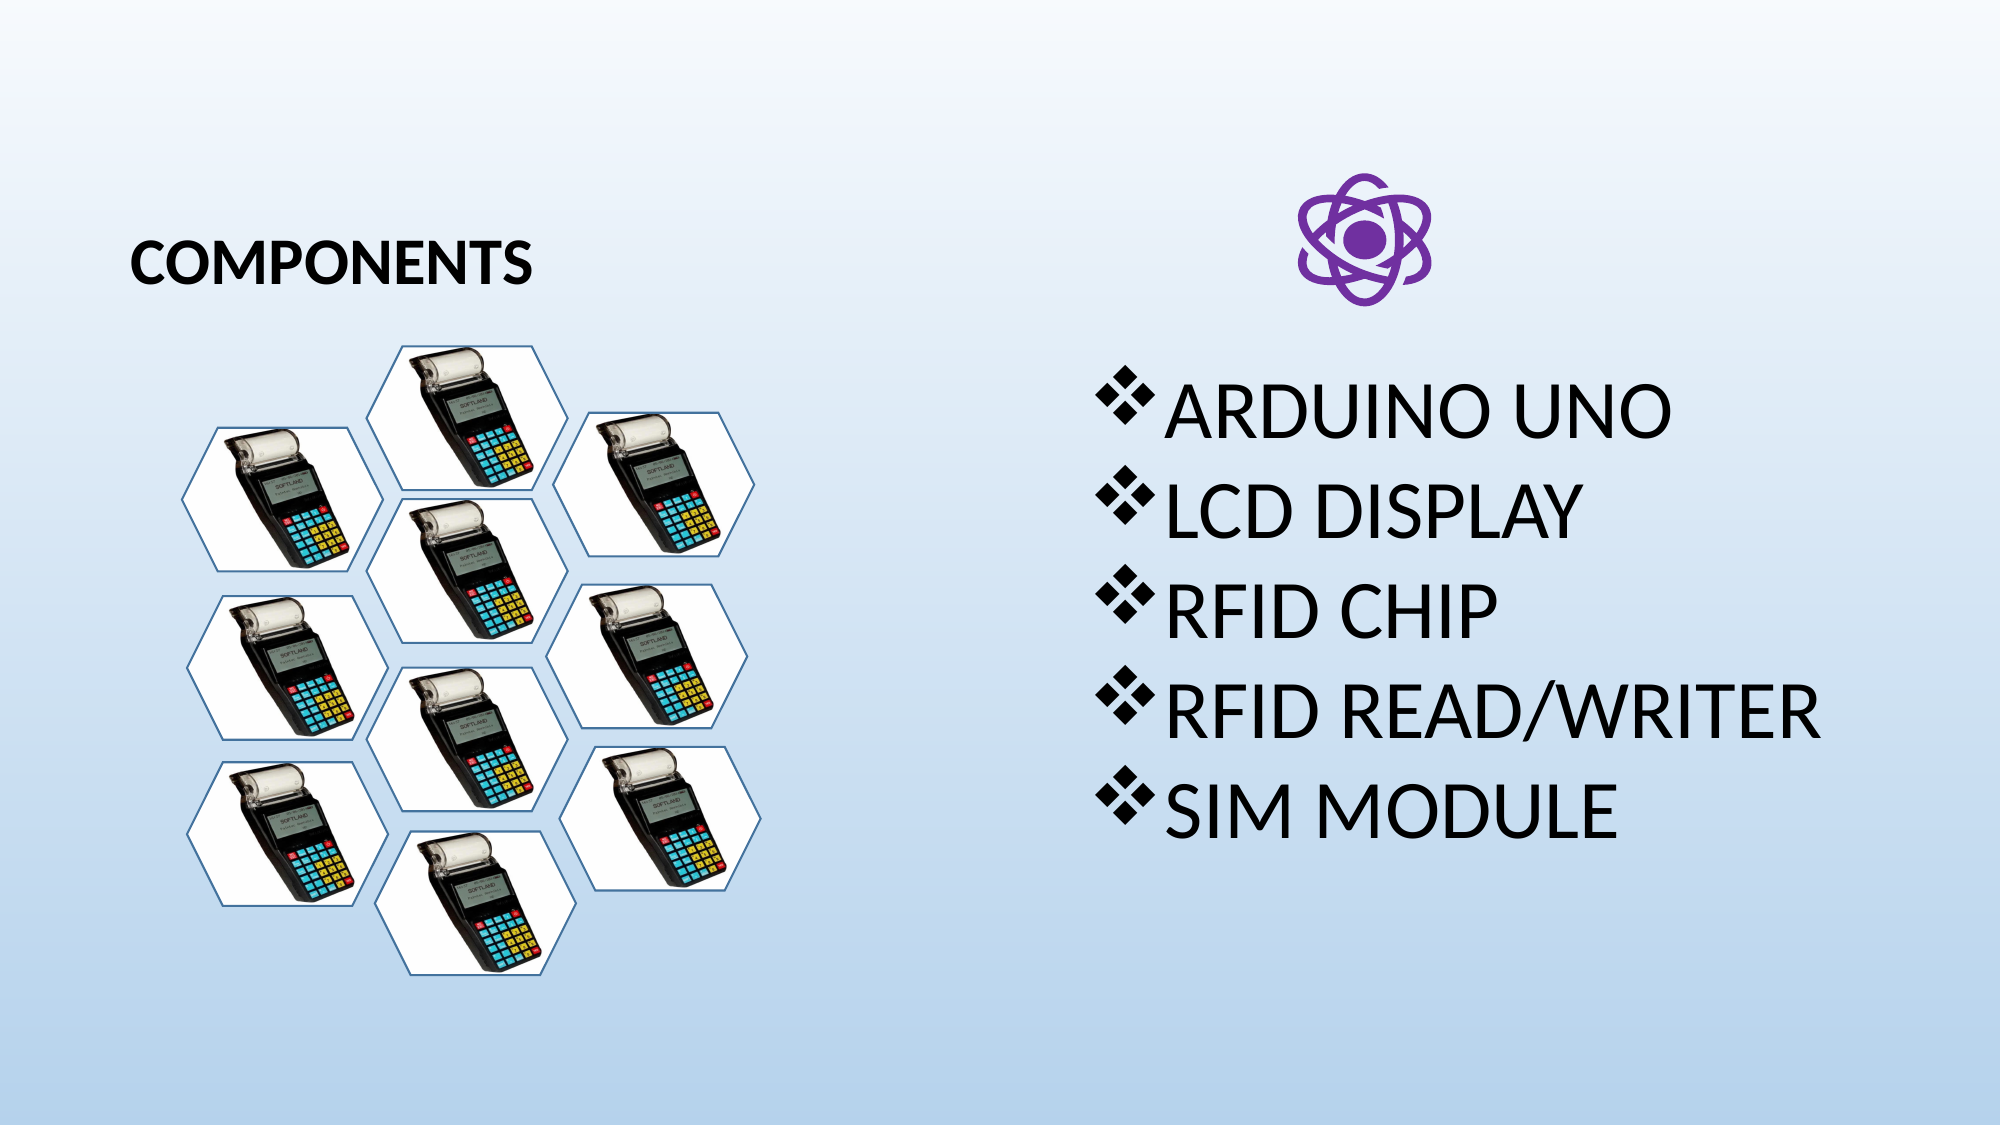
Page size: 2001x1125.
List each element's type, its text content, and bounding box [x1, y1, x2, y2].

text_box ARDUINO UNO LCD DISPLAY RFID CHIP RFID READ/WRITER SIM MODULE [1074, 347, 1860, 963]
text_box COMPONENTS [115, 210, 571, 306]
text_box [181, 346, 761, 976]
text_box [1284, 173, 1442, 307]
